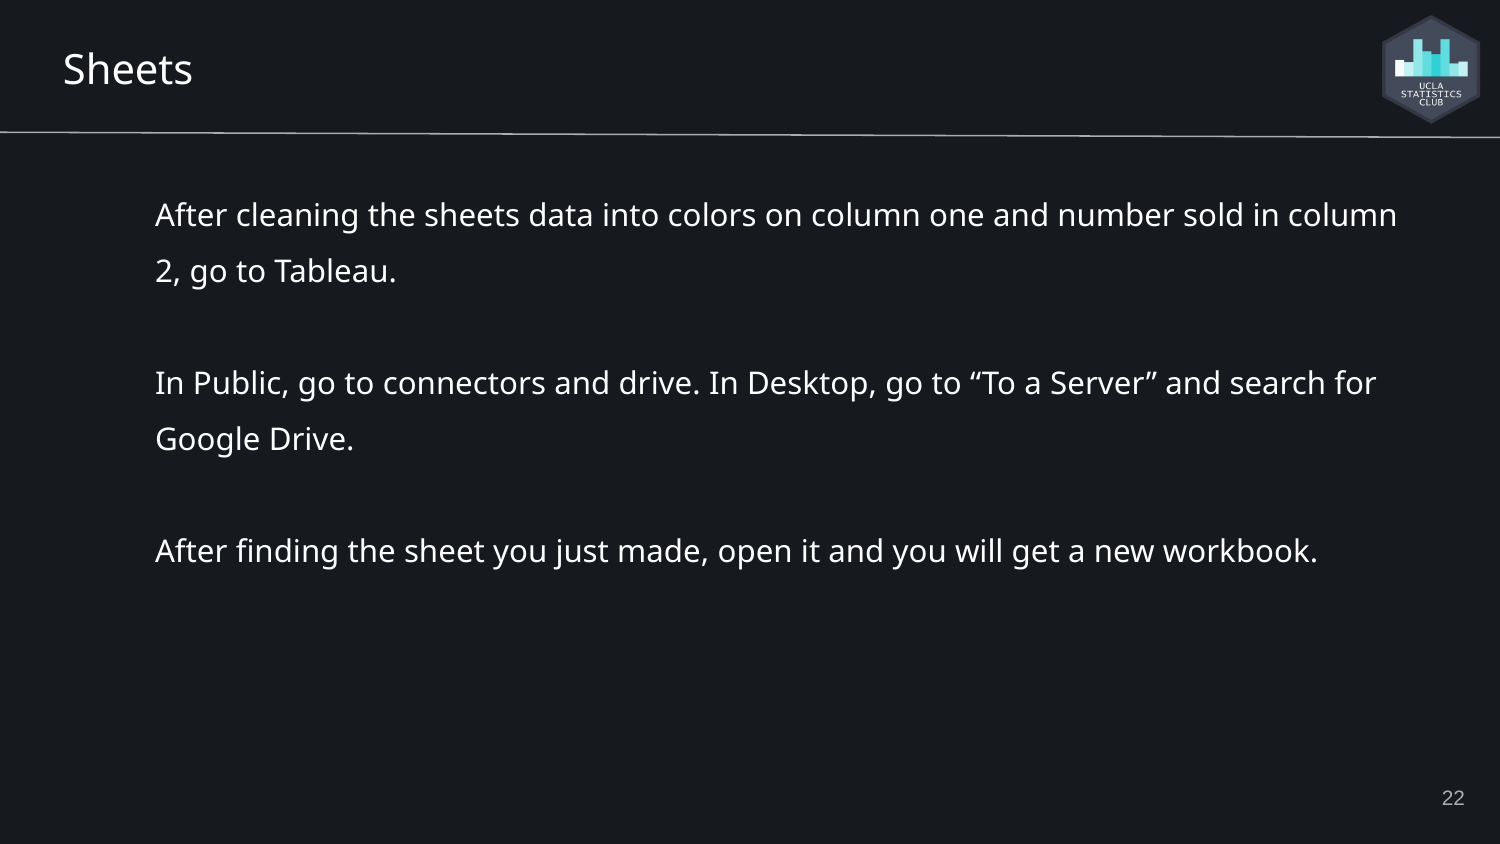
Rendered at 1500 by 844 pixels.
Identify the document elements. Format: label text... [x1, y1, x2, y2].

text_box After cleaning the sheets data into colors on column one and number sold in column 2, go to Tableau. In Public, go to connectors and drive. In Desktop, go to “To a Server” and search for Google Drive. After finding the sheet you just made, open it and you will get a new workbook. [140, 161, 1418, 765]
text_box Sheets [47, 27, 1326, 127]
picture [1374, 12, 1488, 126]
slide_number ‹#› [1389, 764, 1480, 830]
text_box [0, 131, 1500, 138]
